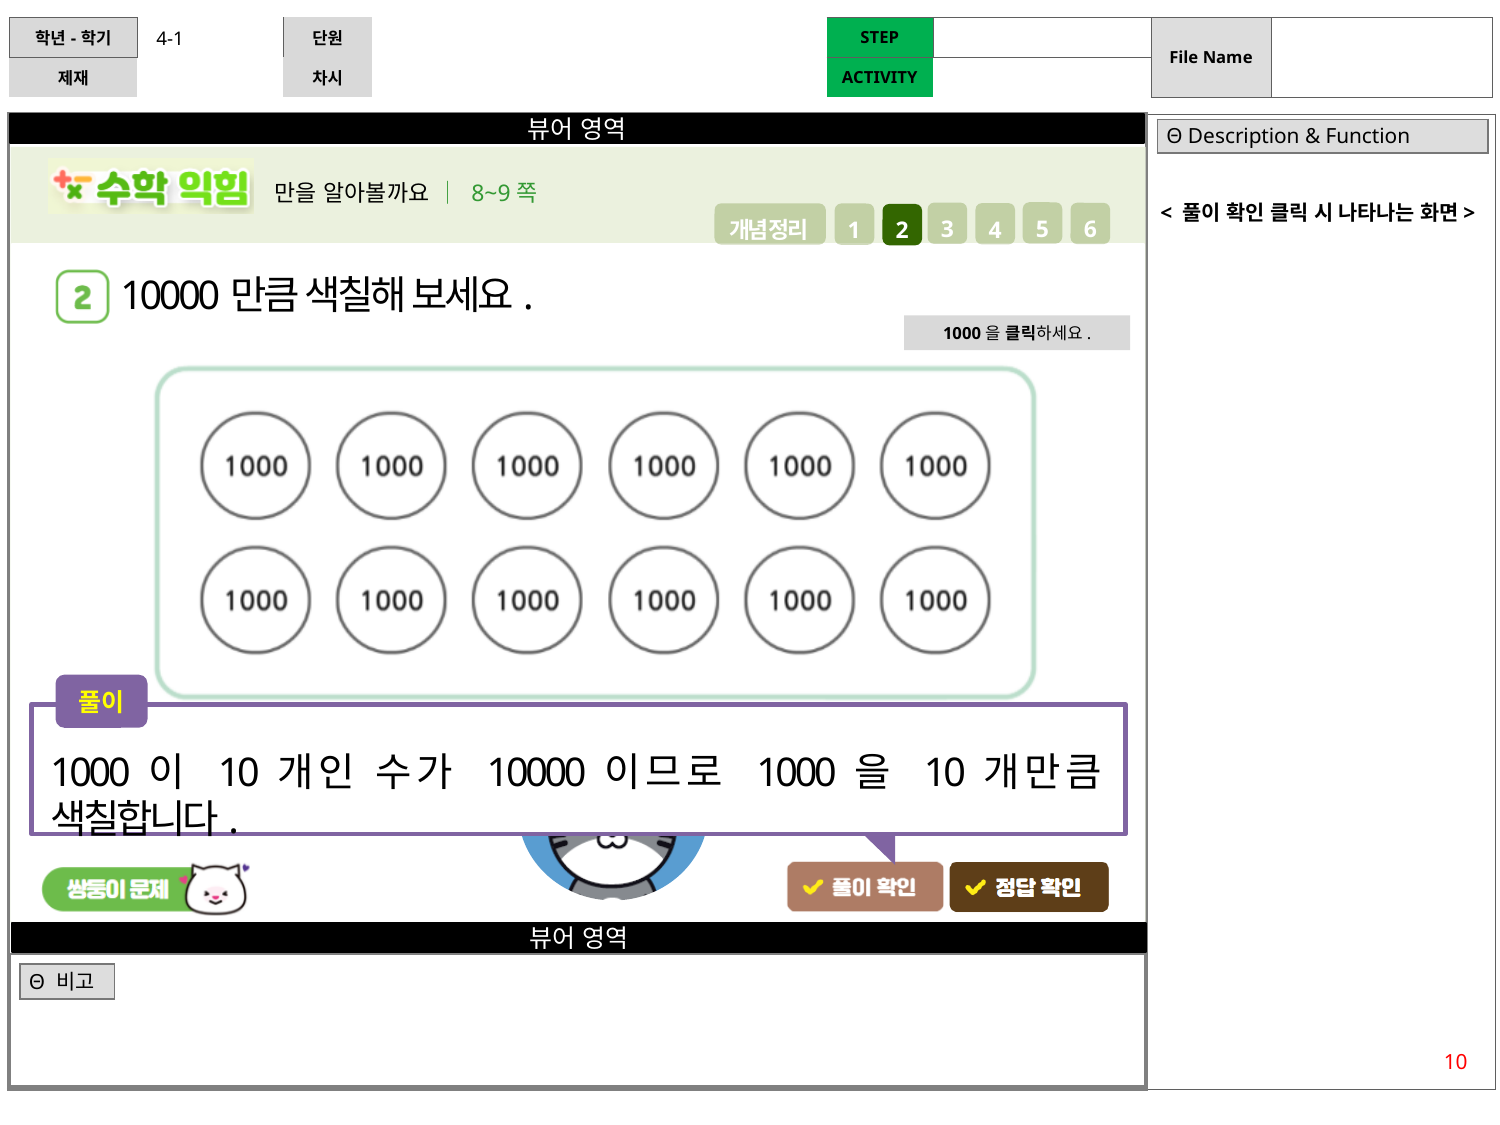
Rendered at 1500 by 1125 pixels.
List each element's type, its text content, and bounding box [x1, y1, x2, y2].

text_box 1000을 클릭하세요. [904, 315, 1131, 351]
text_box [861, 832, 898, 857]
text_box < 풀이 확인 클릭 시 나타나는 화면> [1145, 160, 1500, 295]
picture [52, 265, 112, 327]
text_box 4-1 [141, 18, 284, 55]
text_box 1000이 10개인 수가 10000이므로 1000을 10개만큼 색칠합니다. [714, 739, 1114, 850]
picture [39, 856, 255, 917]
text_box 6 [1069, 193, 1111, 250]
text_box 개념 정리 [714, 194, 833, 251]
text_box 4 [976, 194, 1021, 250]
picture [517, 720, 709, 901]
text_box 풀이 [53, 672, 150, 730]
text_box [29, 702, 1127, 836]
text_box 10000만큼 색칠해 보세요. [109, 263, 1109, 326]
picture [48, 158, 254, 214]
text_box 만을 알아볼까요 │ 8~9쪽 [259, 171, 808, 214]
picture [948, 858, 1111, 913]
text_box 1 [833, 194, 883, 251]
picture [784, 858, 944, 913]
text_box 2 [883, 194, 928, 251]
table_header Θ Description & Function [1158, 120, 1487, 152]
picture [151, 361, 1046, 706]
text_box 3 [925, 193, 976, 250]
text_box 5 [1021, 193, 1069, 250]
text_box 1000이 10개인 수가 10000이므로 1000을 10개만큼 색칠합니다. [35, 739, 512, 850]
